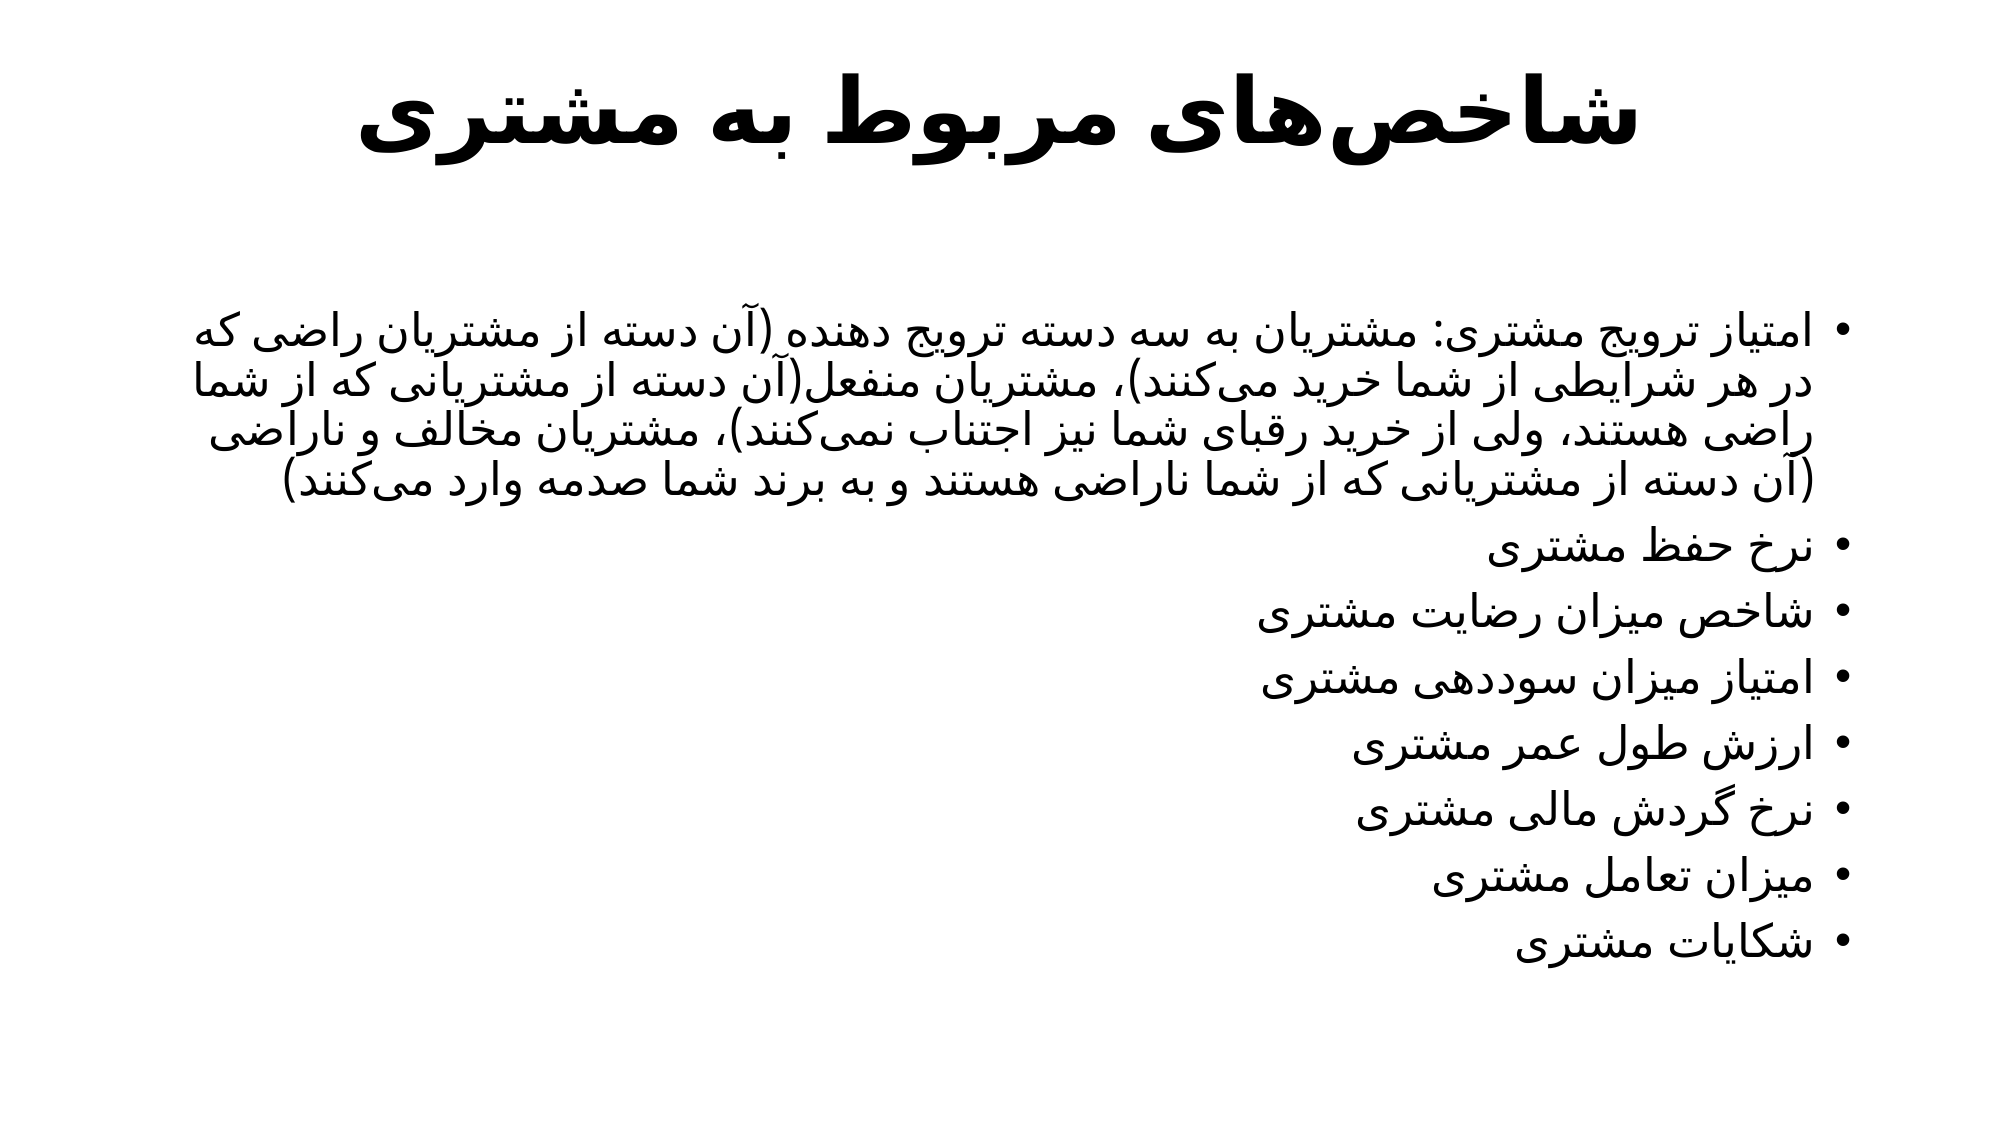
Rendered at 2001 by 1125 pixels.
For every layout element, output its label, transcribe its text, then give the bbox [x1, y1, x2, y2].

list امتیاز ترویج مشتری: مشتریان به سه دسته ترویج دهنده (آن دسته از مشتریان راضی که در هر شرایطی از شما خرید می‌کنند)، مشتریان منفعل(آن دسته از مشتریانی که از شما راضی هستند، ولی از خرید رقبای شما نیز اجتناب نمی‌کنند)، مشتریان مخالف و ناراضی (آن دسته از مشتریانی که از شما ناراضی هستند و به برند شما صدمه وارد می‌کنند) نرخ حفظ مشتری شاخص میزان رضایت مشتری امتیاز میزان سوددهی مشتری ارزش طول عمر مشتری نرخ گردش مالی مشتری میزان تعامل مشتری شکایات مشتری [137, 299, 1863, 1014]
title شاخص‌های مربوط به مشتری [137, 59, 1863, 278]
